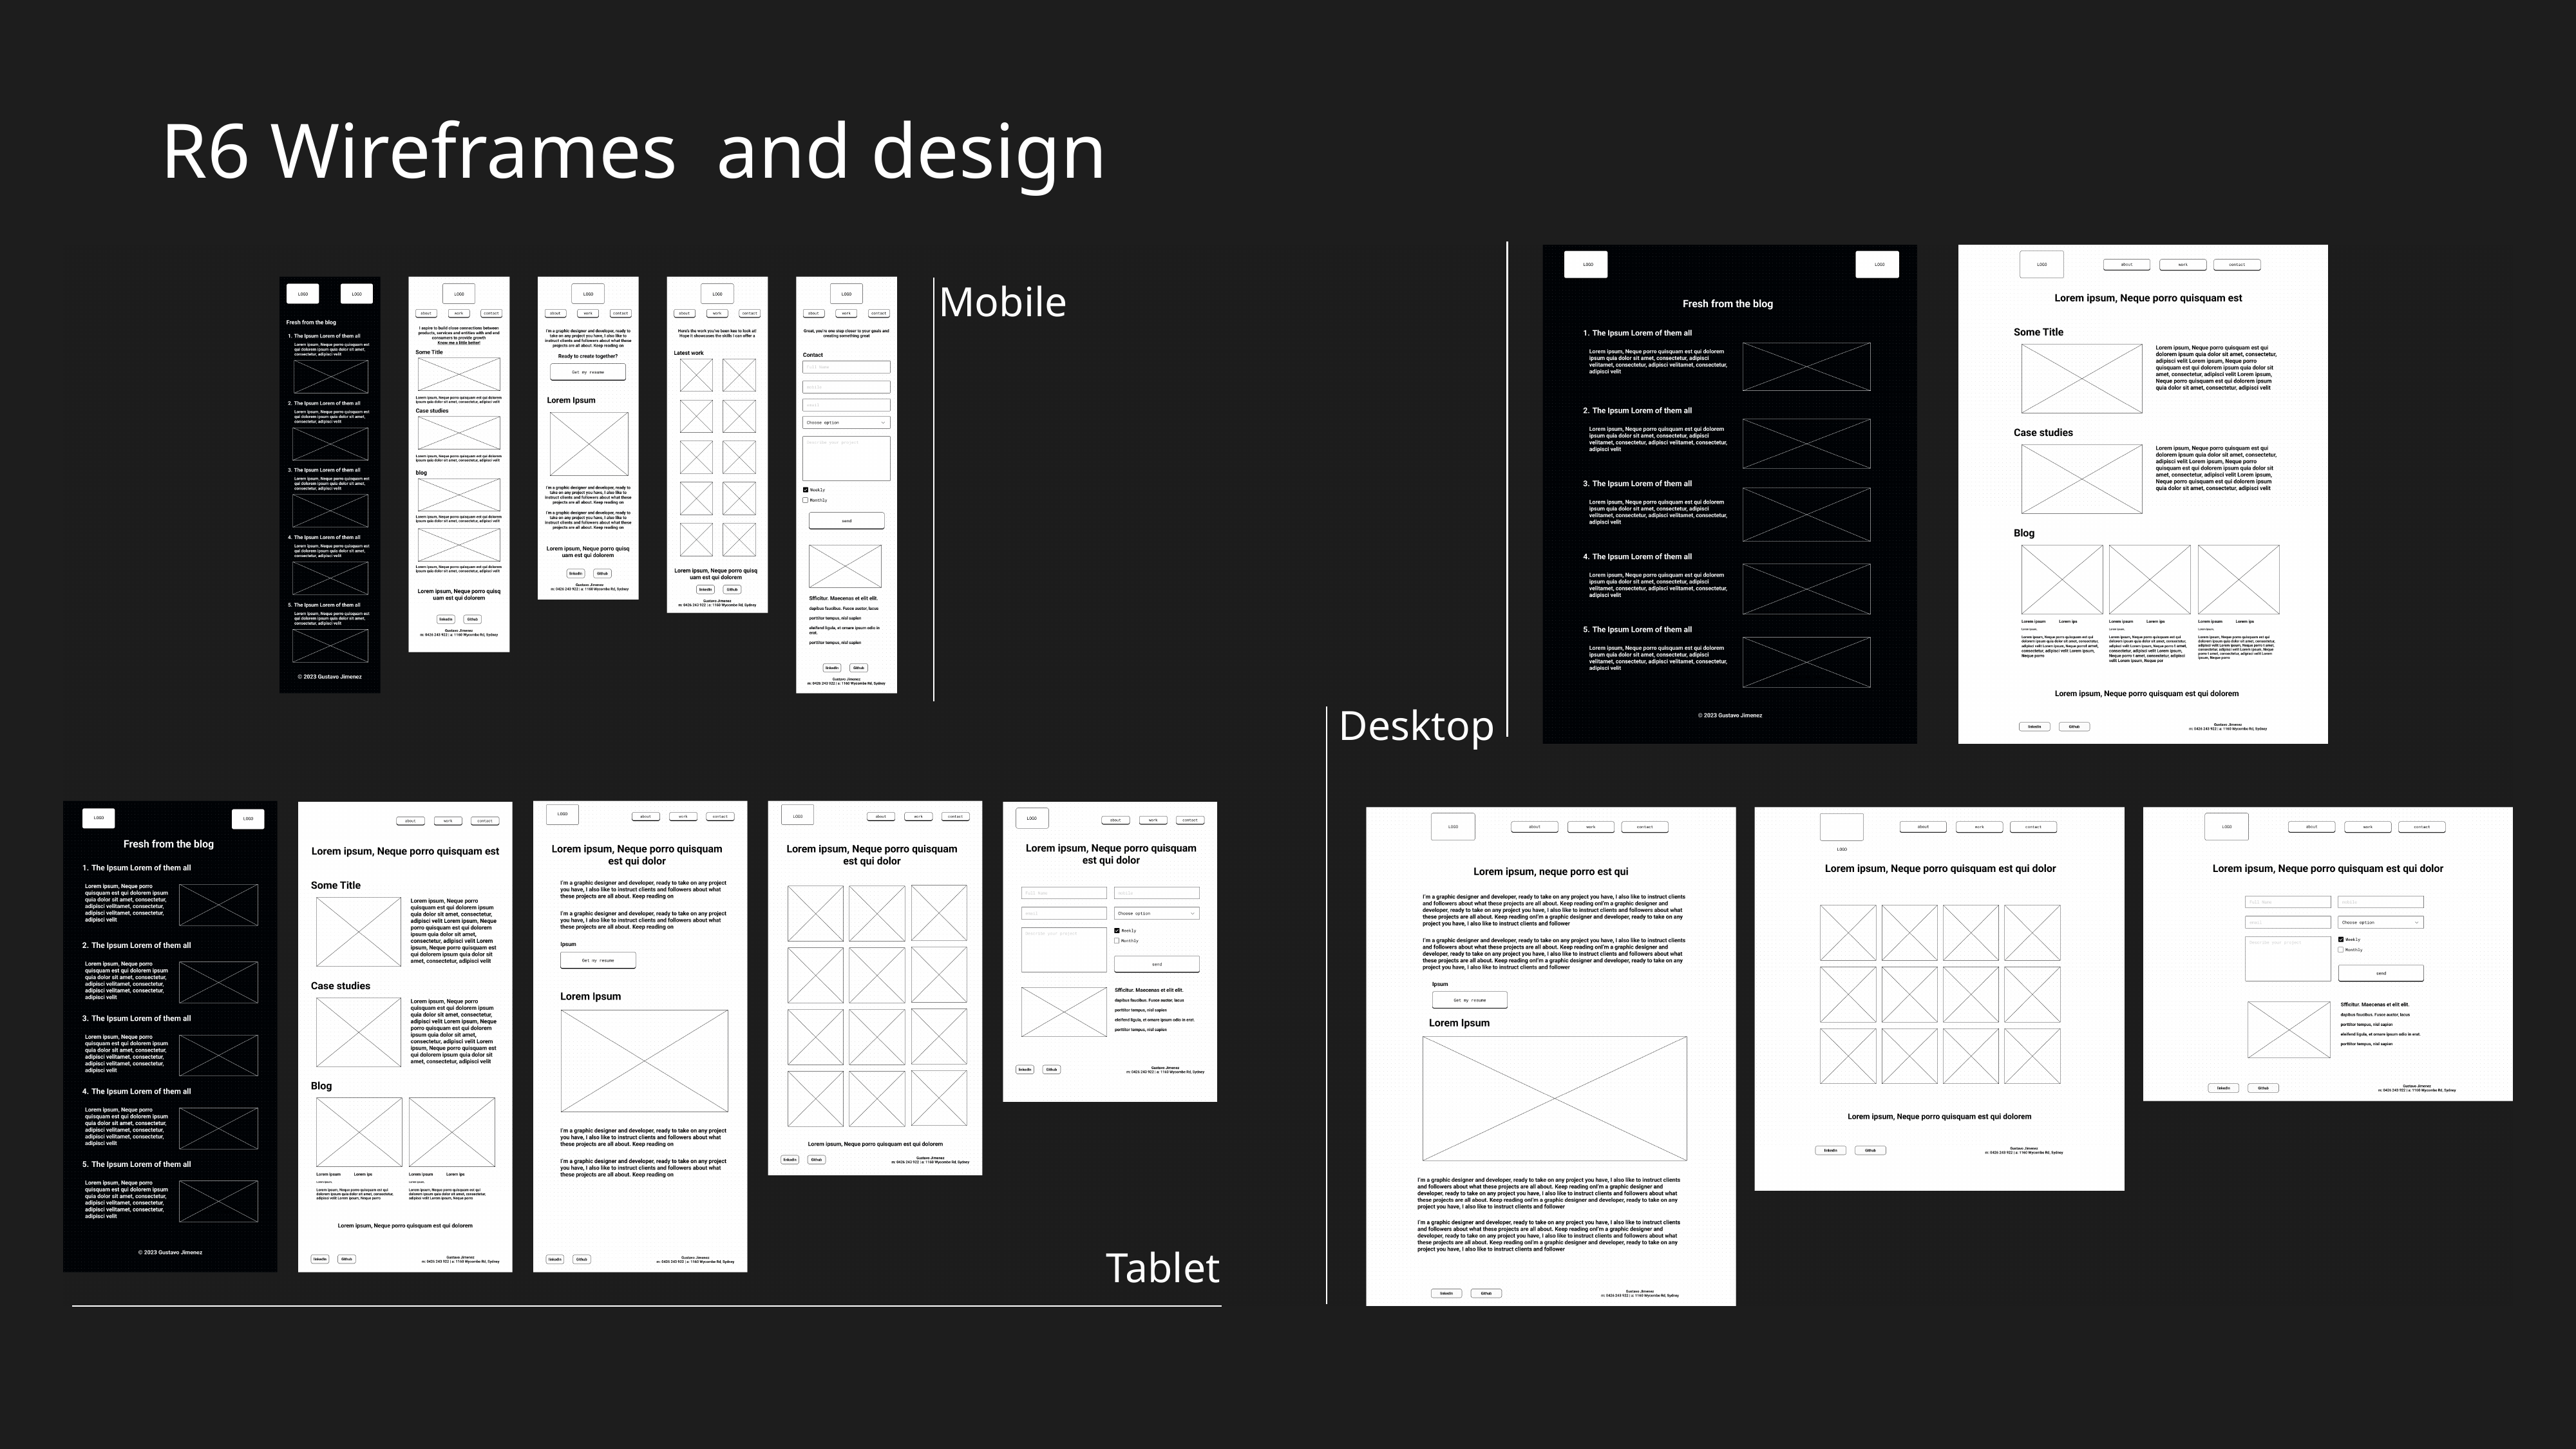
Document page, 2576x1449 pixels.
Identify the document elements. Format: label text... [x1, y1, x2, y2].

picture [63, 245, 2513, 1306]
title R6 Wireframes and design [155, 90, 1976, 199]
